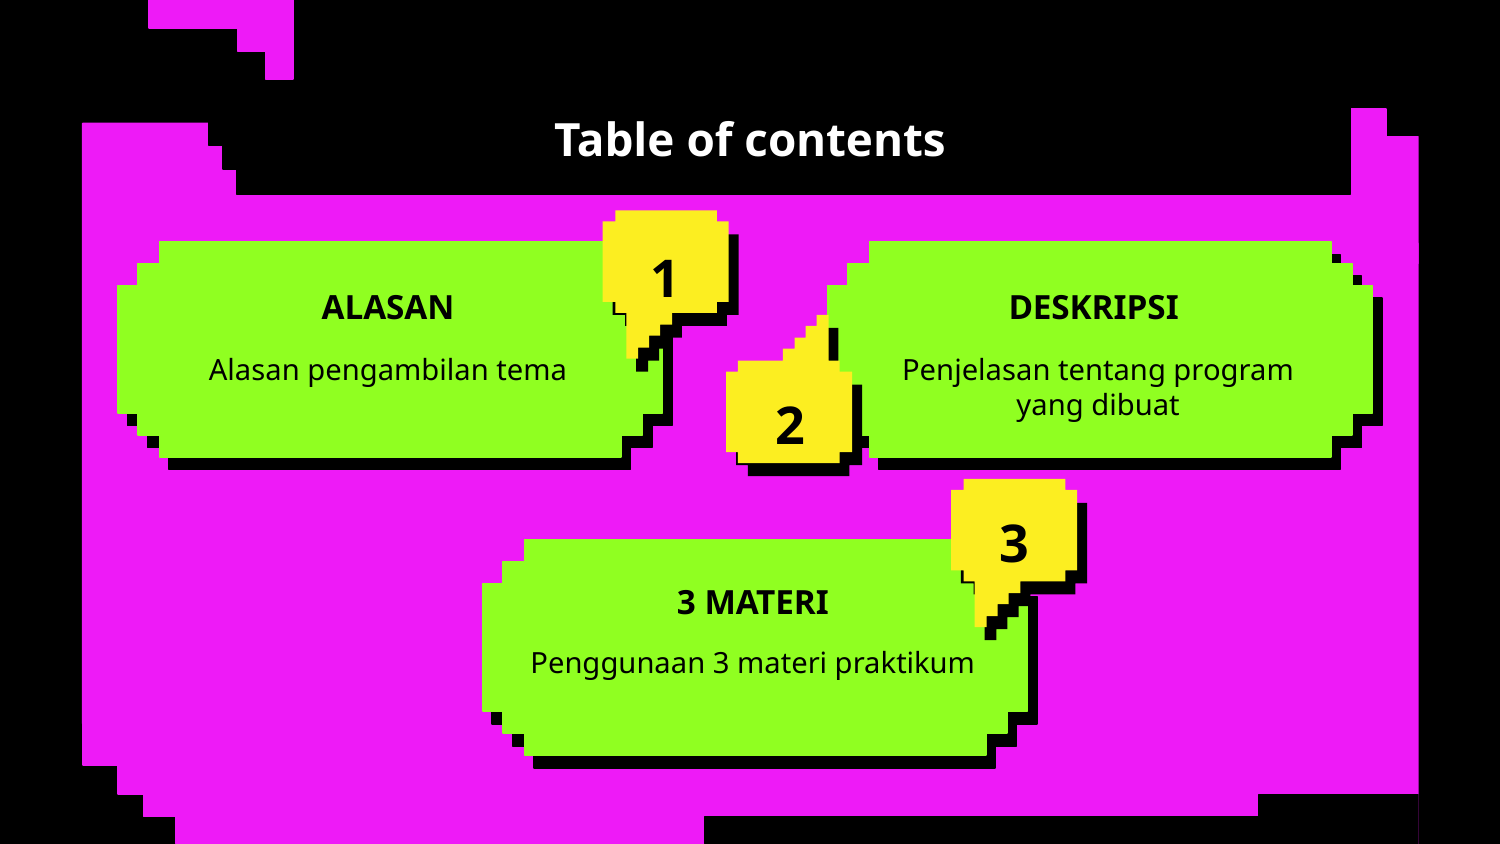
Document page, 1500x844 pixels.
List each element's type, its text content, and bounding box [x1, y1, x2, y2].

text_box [827, 241, 1383, 471]
title Table of contents [118, 88, 1382, 182]
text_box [950, 478, 1088, 641]
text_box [117, 241, 673, 471]
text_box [482, 539, 1038, 769]
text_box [602, 210, 739, 372]
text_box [725, 314, 863, 477]
